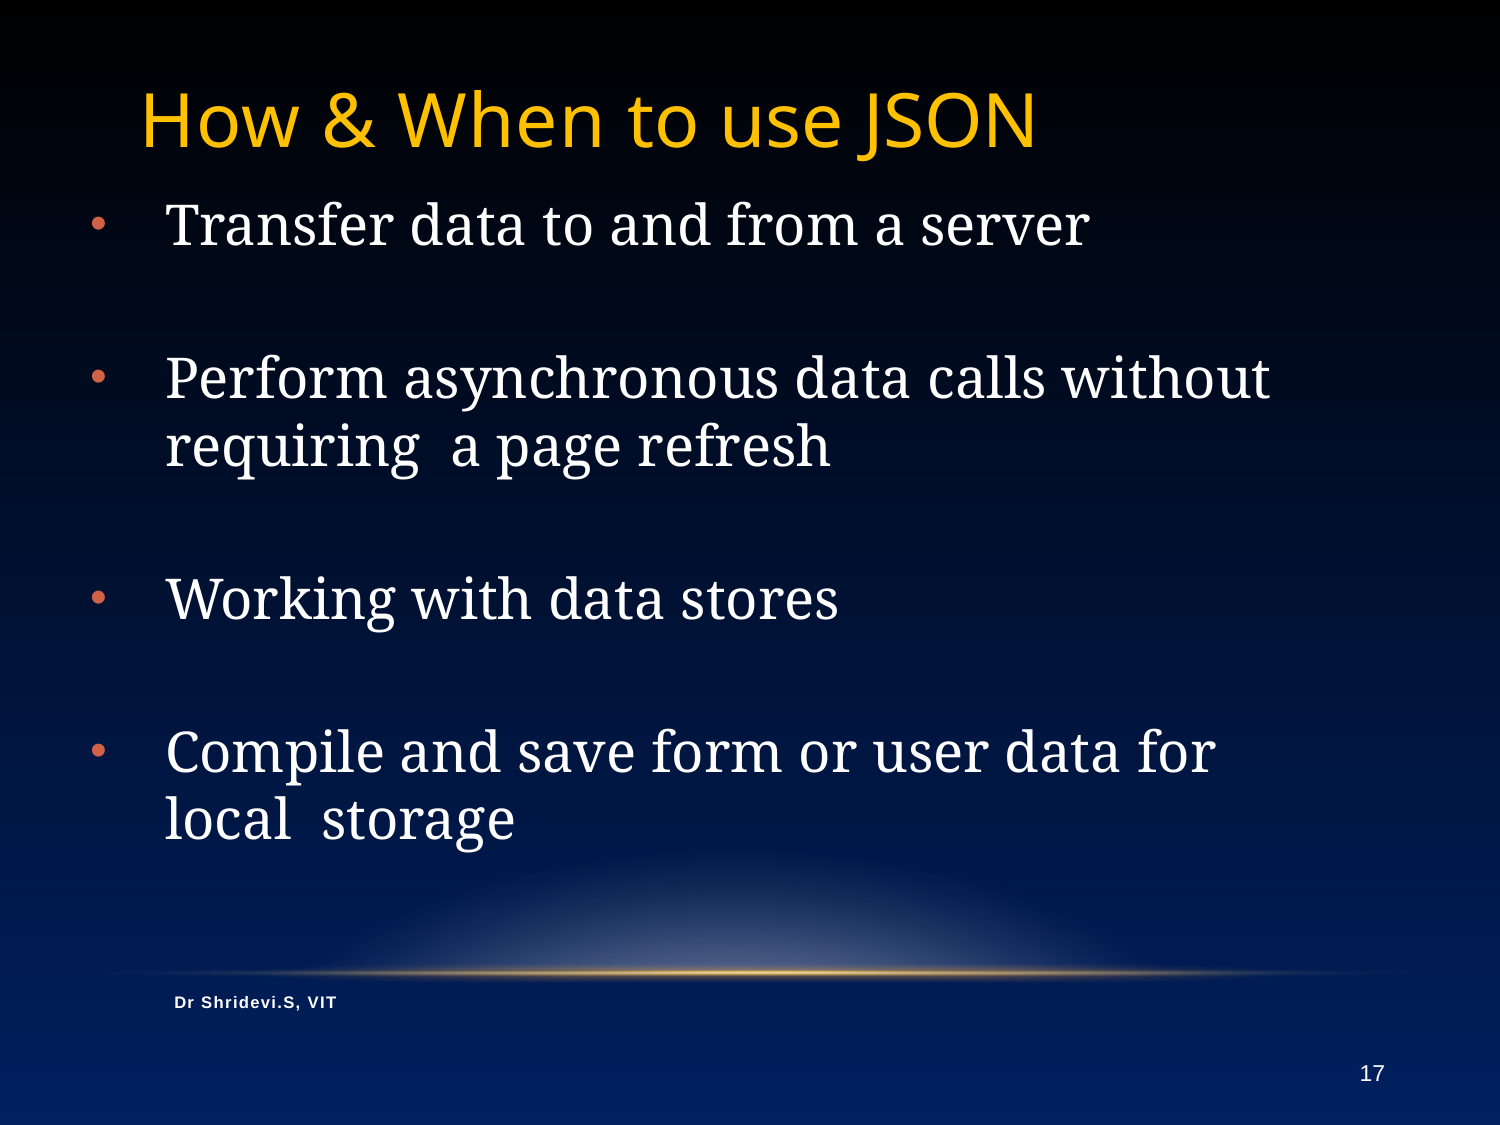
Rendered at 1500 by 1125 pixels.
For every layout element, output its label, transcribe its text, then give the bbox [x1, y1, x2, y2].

picture [0, 0, 1500, 1125]
title How & When to use JSON [137, 0, 1363, 163]
footer Dr Shridevi.S, VIT [159, 979, 1059, 1025]
text_box Transfer data to and from a server Perform asynchronous data calls without requiring a page refresh Working with data stores Compile and save form or user data for local storage [87, 187, 1325, 851]
slide_number 17 [1237, 1042, 1400, 1103]
